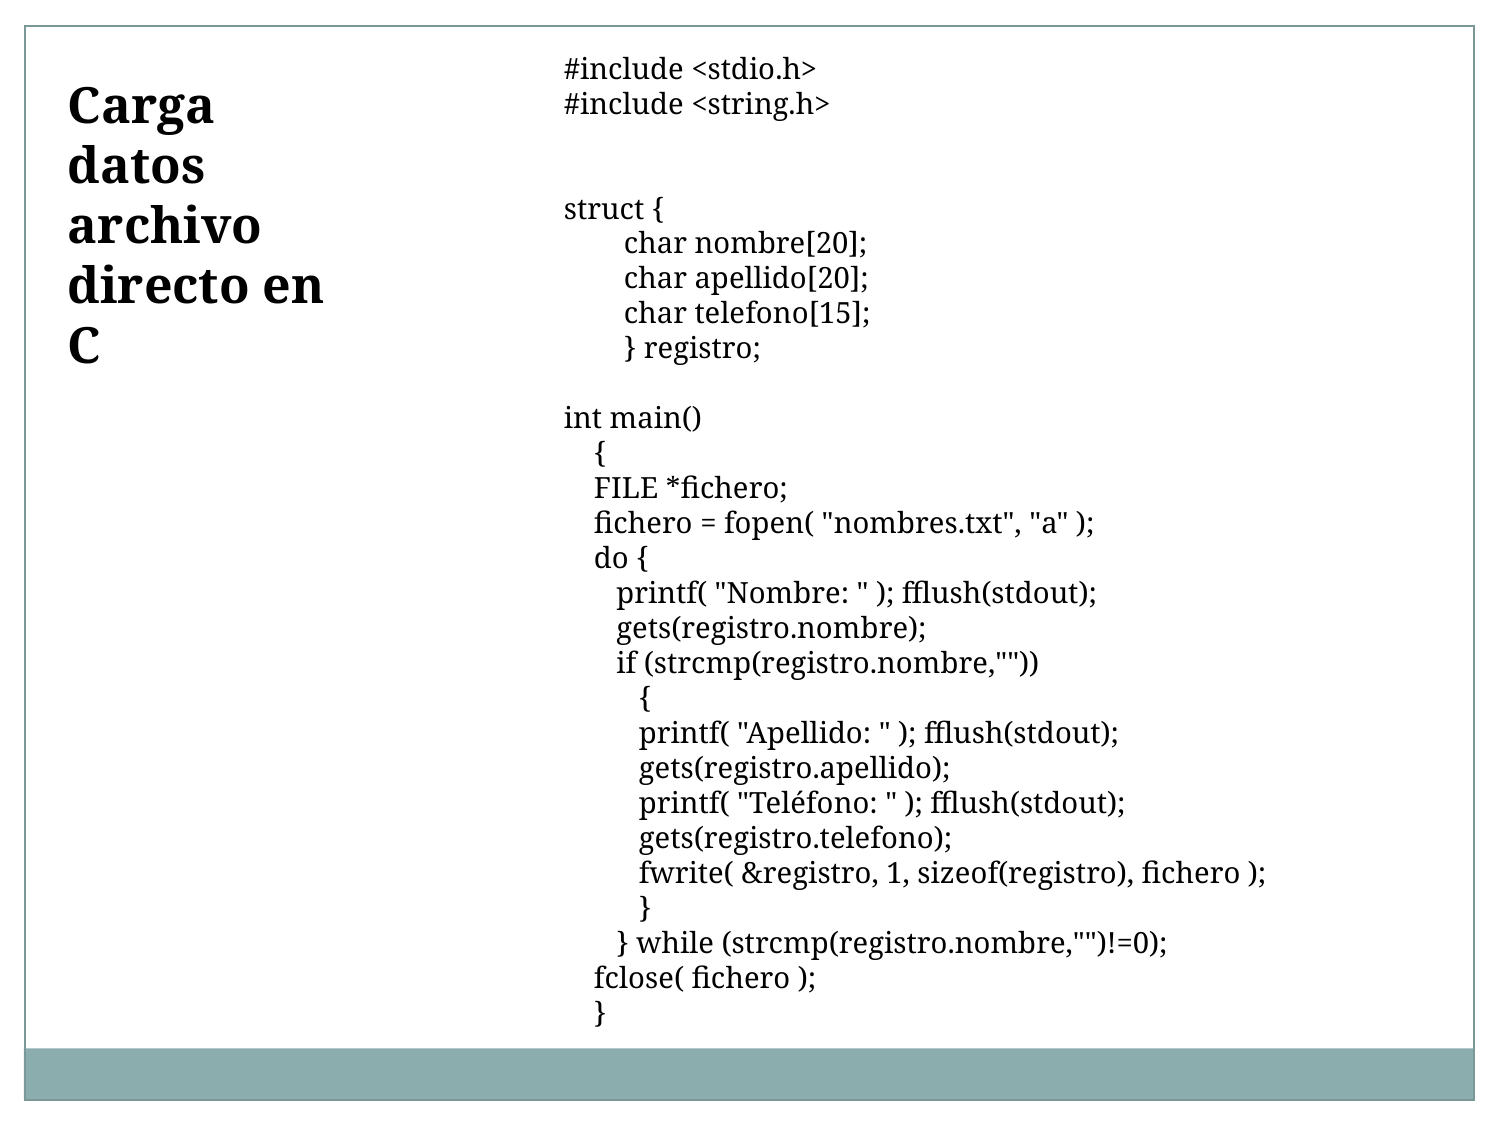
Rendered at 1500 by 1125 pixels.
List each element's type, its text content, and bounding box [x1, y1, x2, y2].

text_box #include <stdio.h> #include <string.h> struct { char nombre[20]; char apellido[20]; char telefono[15]; } registro; int main() { FILE *fichero; fichero = fopen( "nombres.txt", "a" ); do { printf( "Nombre: " ); fflush(stdout); gets(registro.nombre); if (strcmp(registro.nombre,"")) { printf( "Apellido: " ); fflush(stdout); gets(registro.apellido); printf( "Teléfono: " ); fflush(stdout); gets(registro.telefono); fwrite( &registro, 1, sizeof(registro), fichero ); } } while (strcmp(registro.nombre,"")!=0); fclose( fichero ); } [549, 42, 1353, 1037]
text_box Carga datos archivo directo en C [53, 66, 349, 382]
